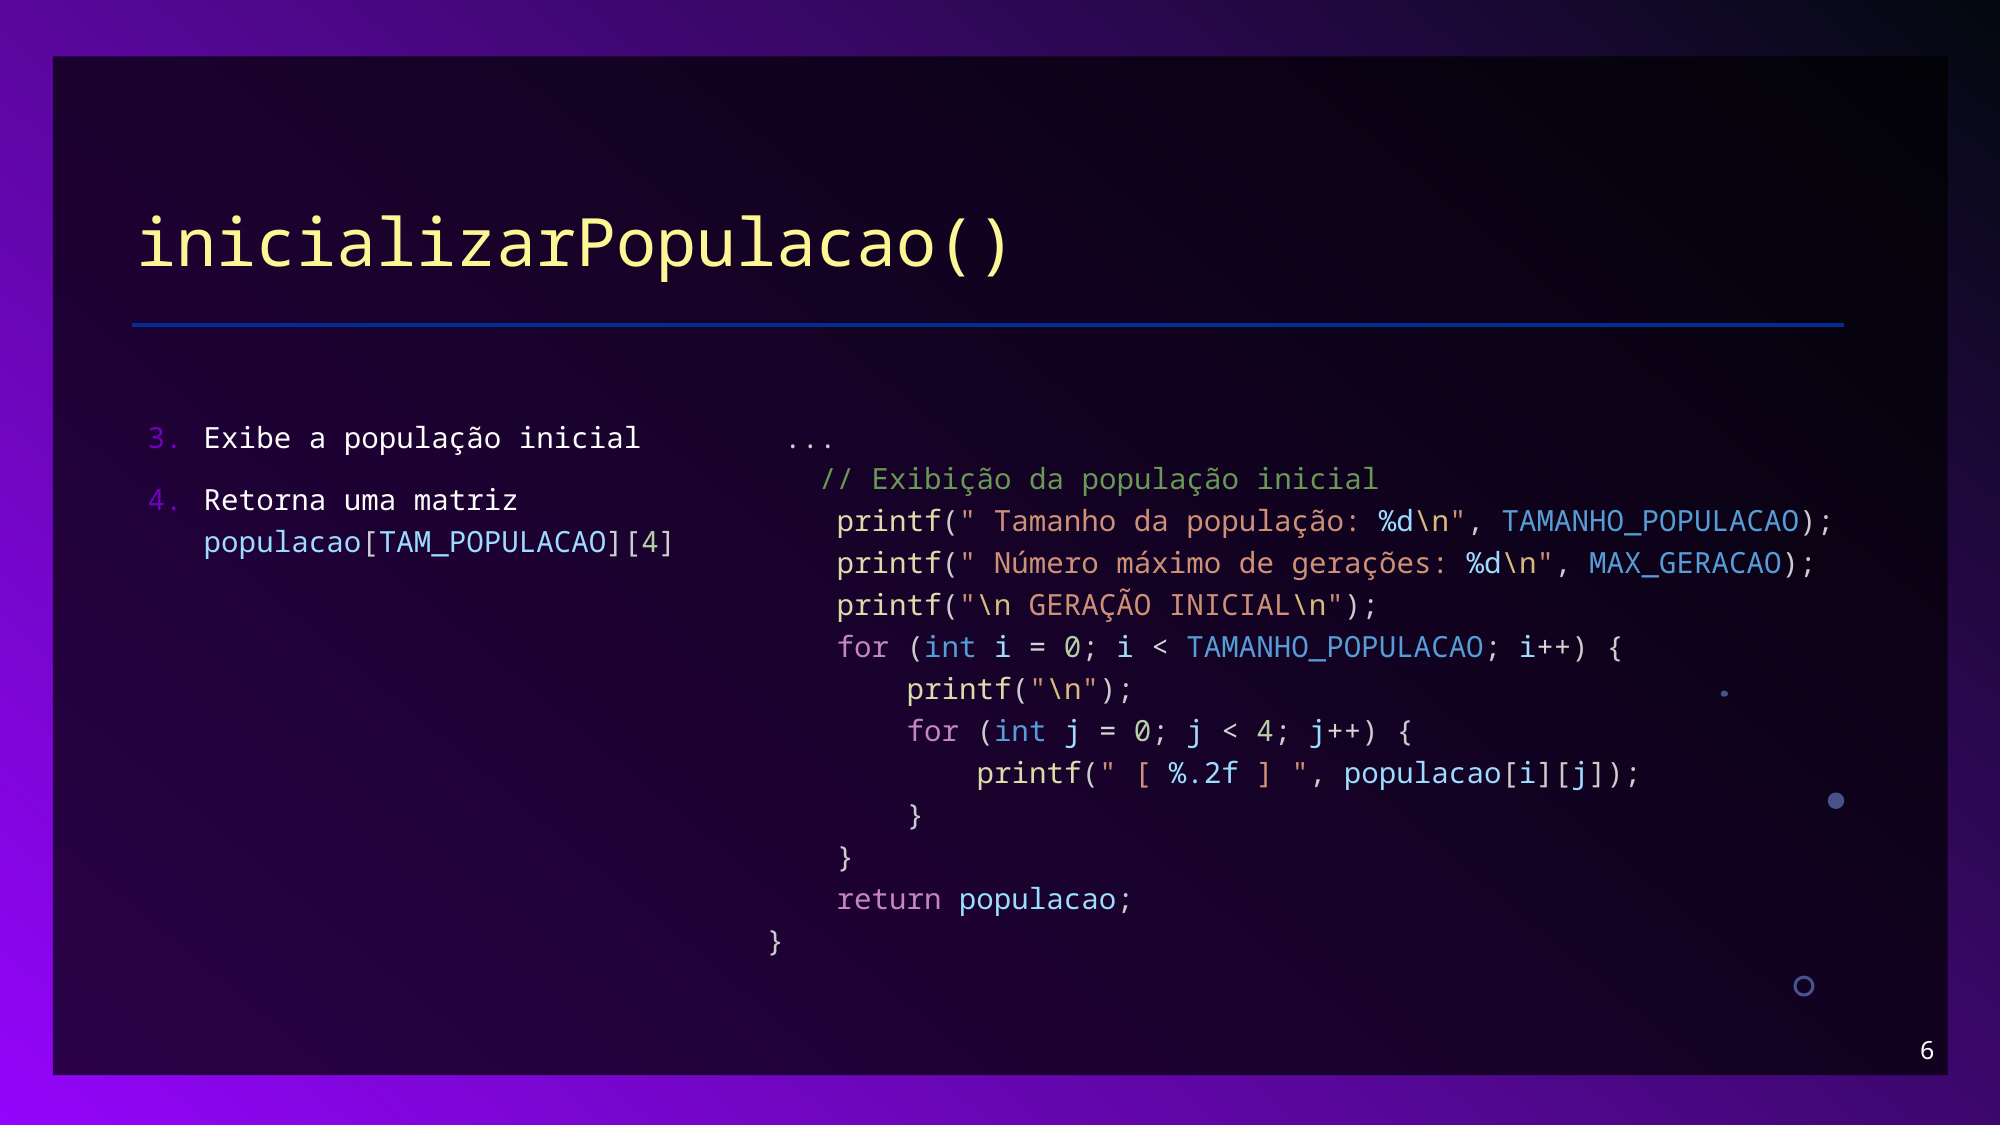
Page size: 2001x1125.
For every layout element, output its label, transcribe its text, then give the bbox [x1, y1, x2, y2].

slide_number 6 [1499, 1021, 1950, 1082]
title inicializarPopulacao() [121, 70, 1845, 289]
list Exibe a população inicial Retorna uma matriz populacao[TAM_POPULACAO][4] [132, 404, 752, 1016]
list ... // Exibição da população inicial printf(" Tamanho da população: %d\n", TAMANHO_POPULACAO); printf(" Número máximo de gerações: %d\n", MAX_GERACAO); printf("\n GERAÇÃO INICIAL\n"); for (int i = 0; i < TAMANHO_POPULACAO; i++) { printf("\n"); for (int j = 0; j < 4; j++) { printf(" [ %.2f ] ", populacao[i][j]); } } return populacao; } [752, 404, 1967, 1016]
